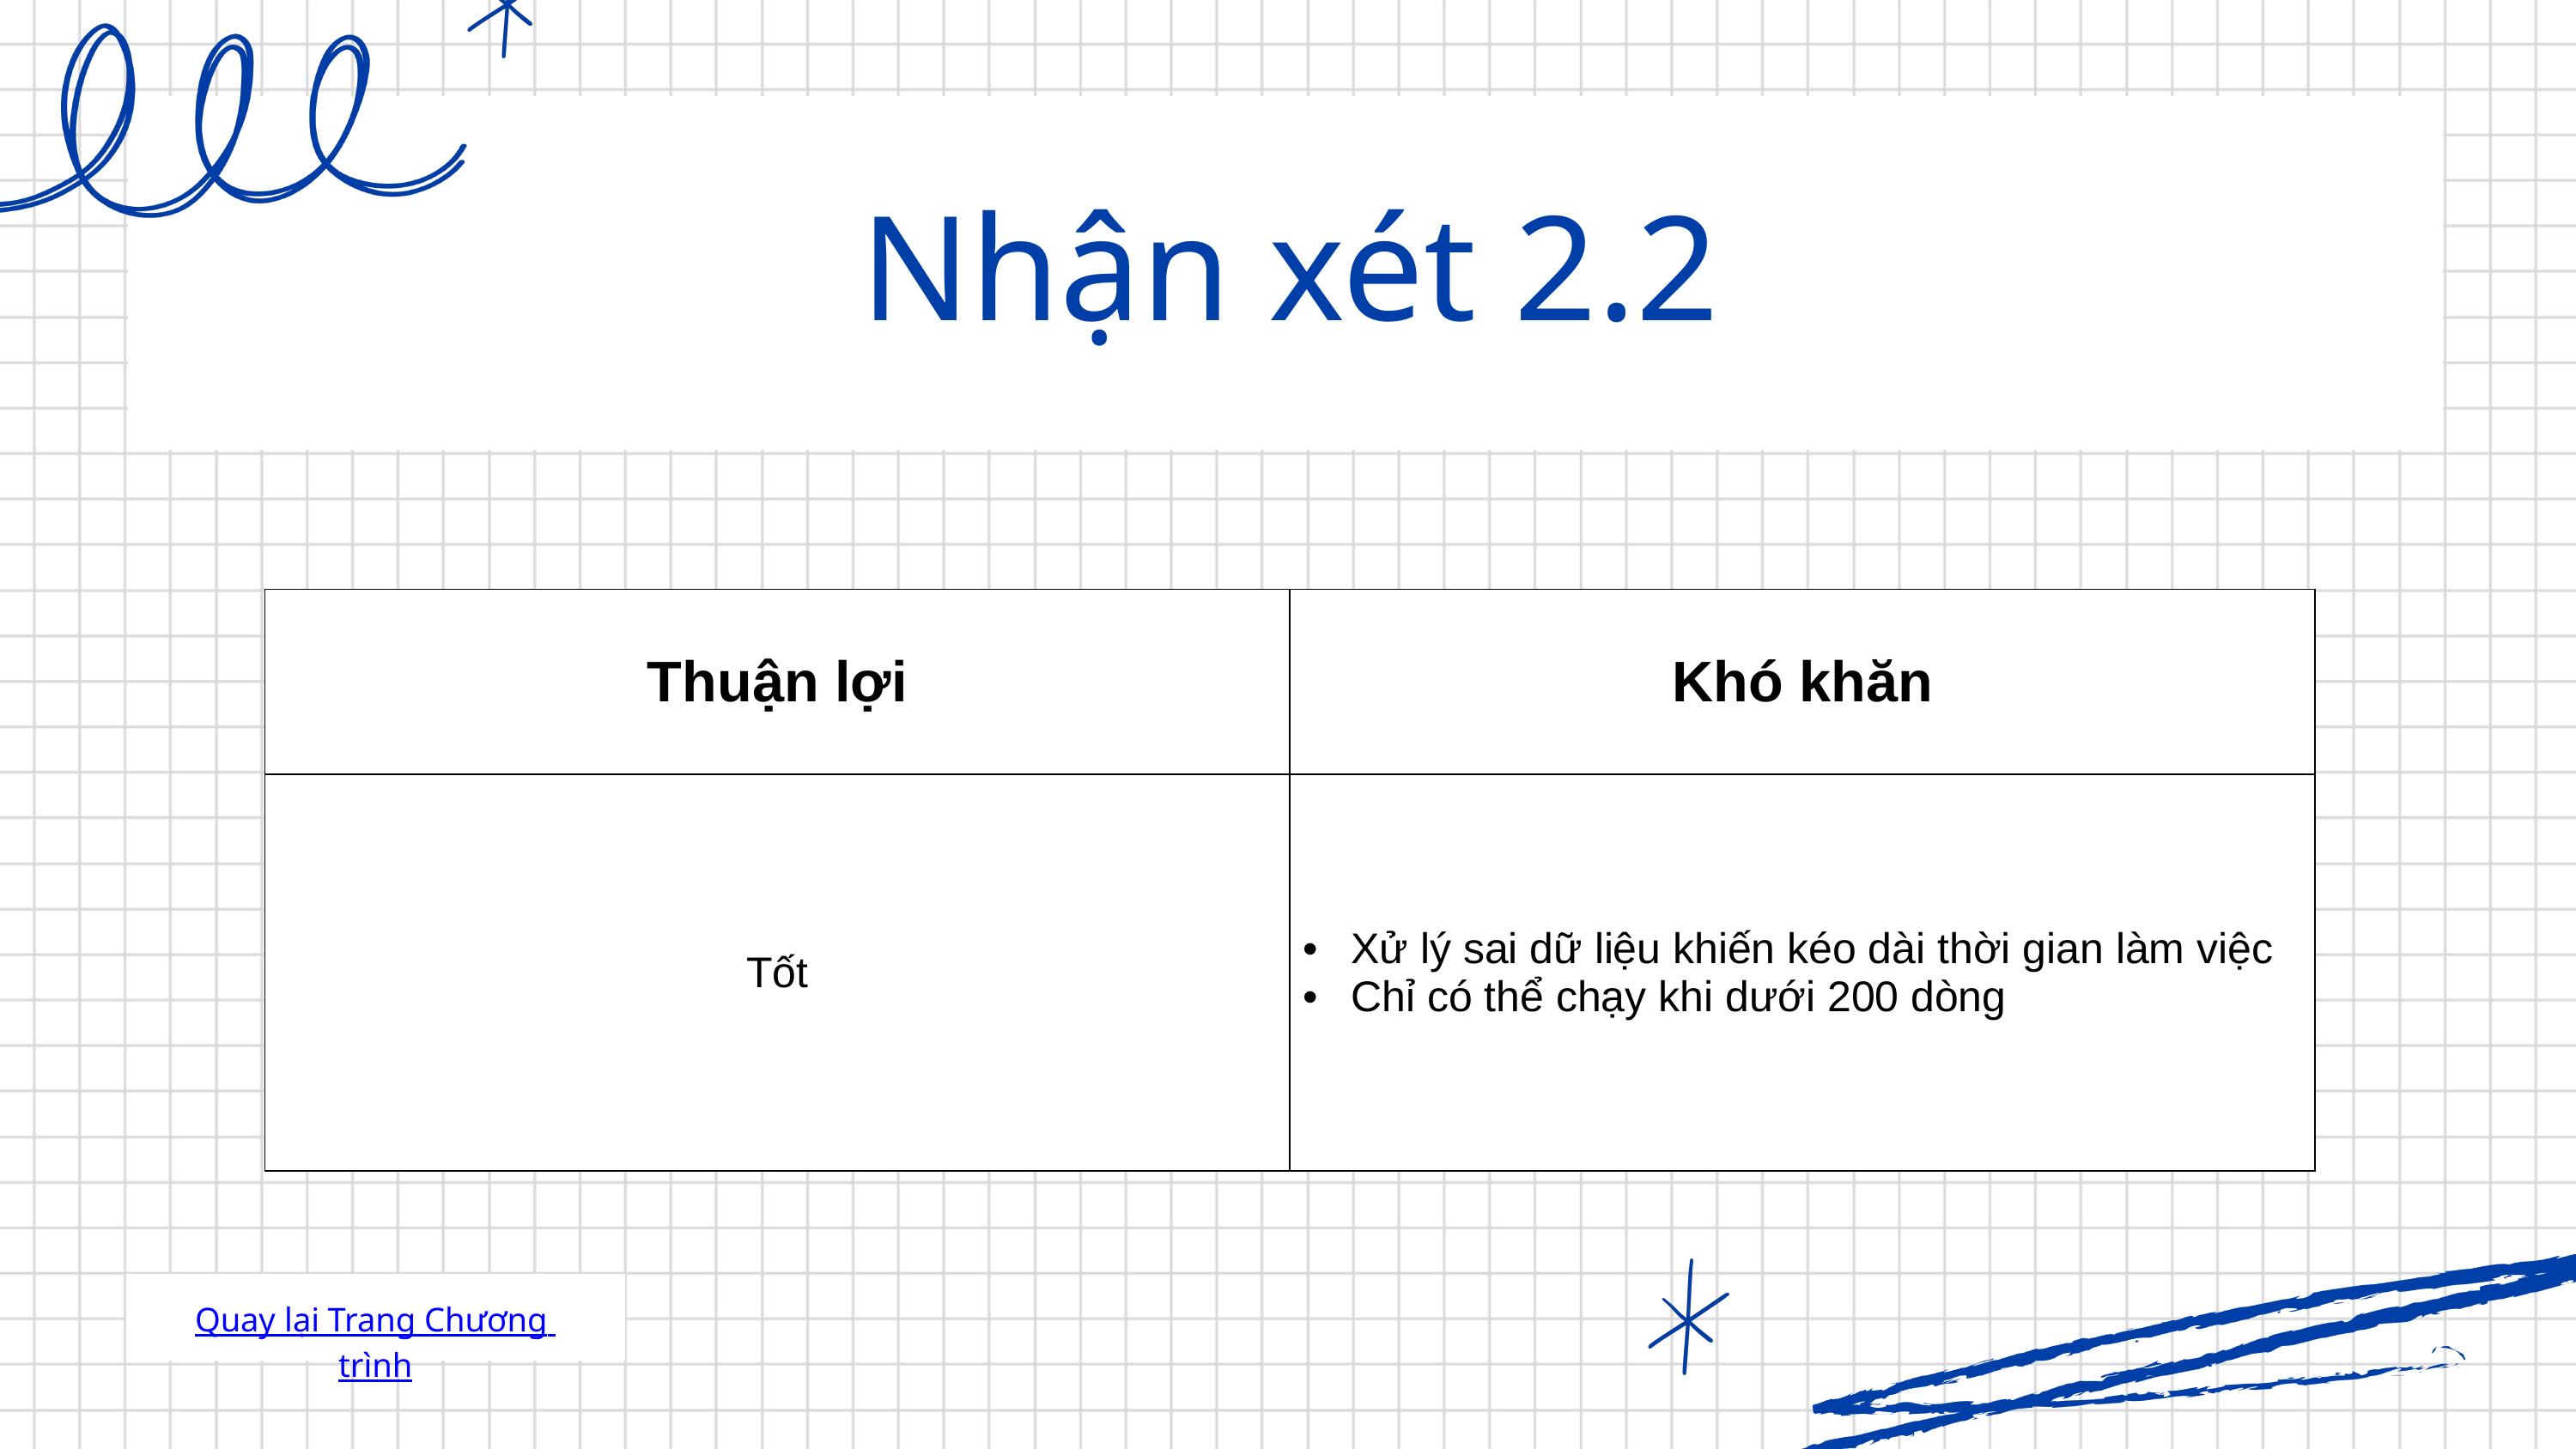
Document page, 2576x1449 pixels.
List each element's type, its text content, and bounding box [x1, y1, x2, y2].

text_box [467, 0, 549, 58]
table_cell Tốt [265, 775, 1289, 1170]
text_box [127, 95, 2444, 451]
text_box [0, 0, 2576, 1449]
table_header Thuận lợi [265, 590, 1289, 773]
table_header Khó khăn [1291, 590, 2314, 773]
text_box [1648, 1258, 1729, 1375]
text_box [0, 21, 468, 219]
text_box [125, 1273, 625, 1361]
text_box [1688, 1239, 2576, 1449]
table_cell Xử lý sai dữ liệu khiến kéo dài thời gian làm việc Chỉ có thể chạy khi dưới 200 dòng [1291, 775, 2314, 1170]
